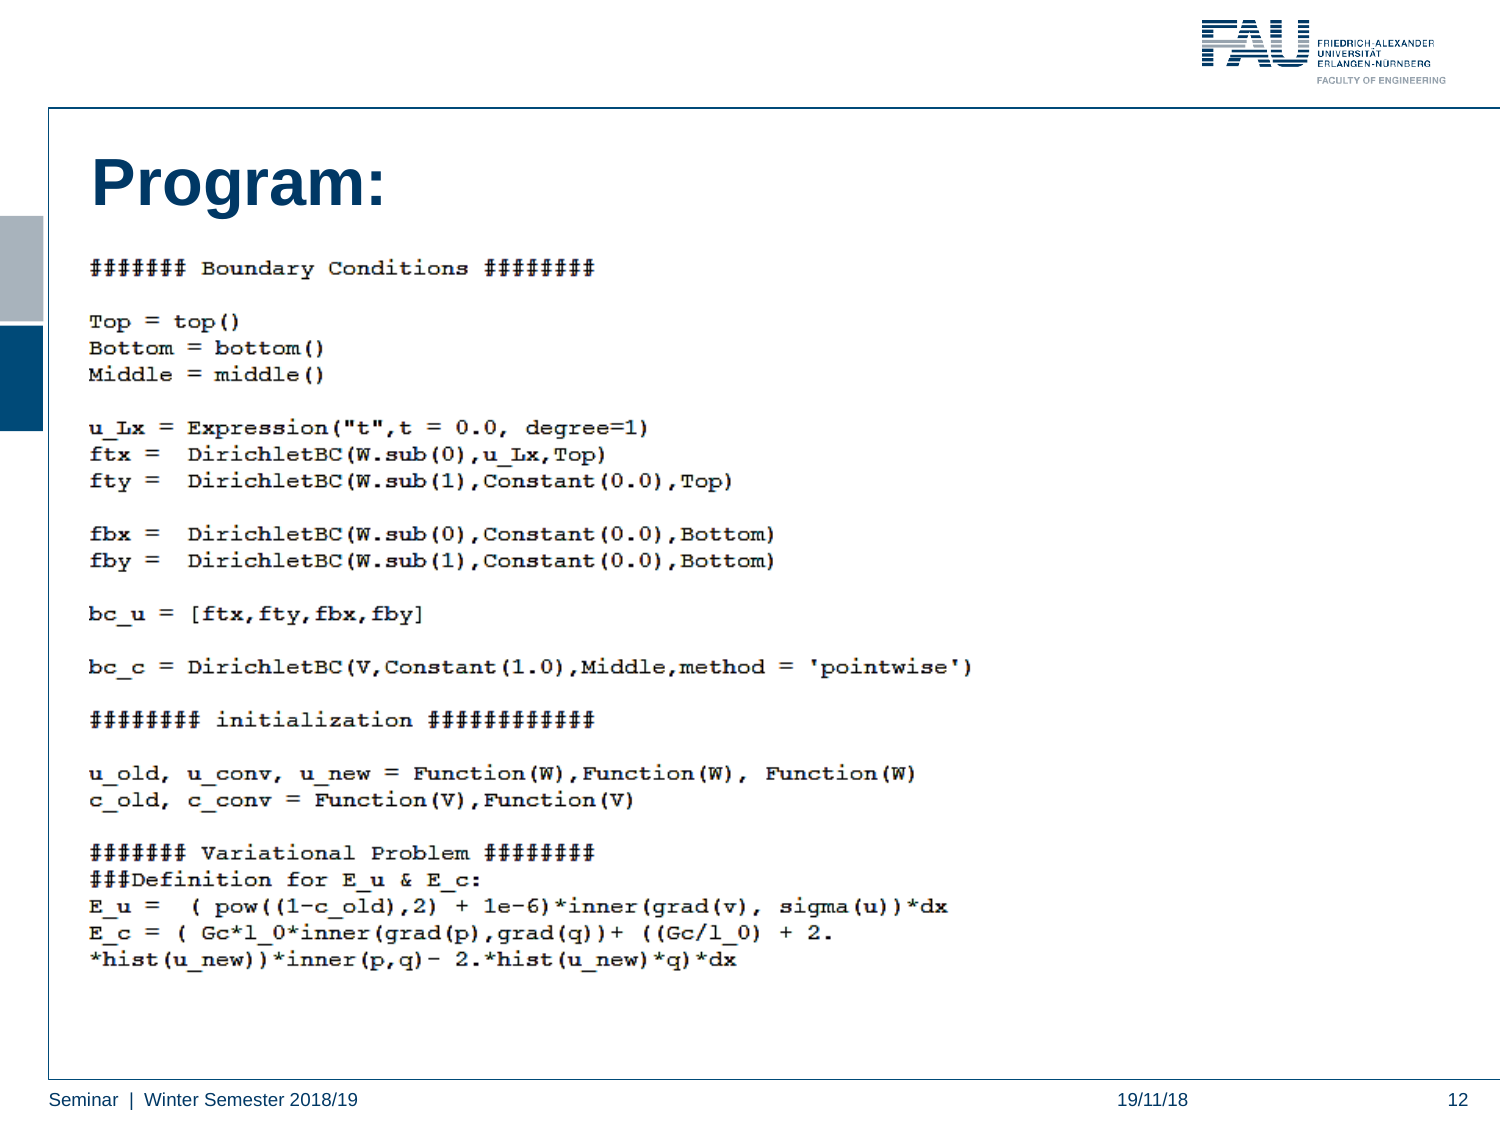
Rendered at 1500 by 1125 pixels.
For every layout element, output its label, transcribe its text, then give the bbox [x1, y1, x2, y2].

picture [89, 253, 978, 989]
picture [1202, 20, 1434, 67]
slide_number 12 [1443, 1086, 1473, 1125]
text_box [89, 237, 1500, 394]
title Program: [89, 137, 391, 237]
footer Seminar | Winter Semester 2018/19 [46, 1087, 600, 1125]
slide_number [1115, 1086, 1193, 1125]
